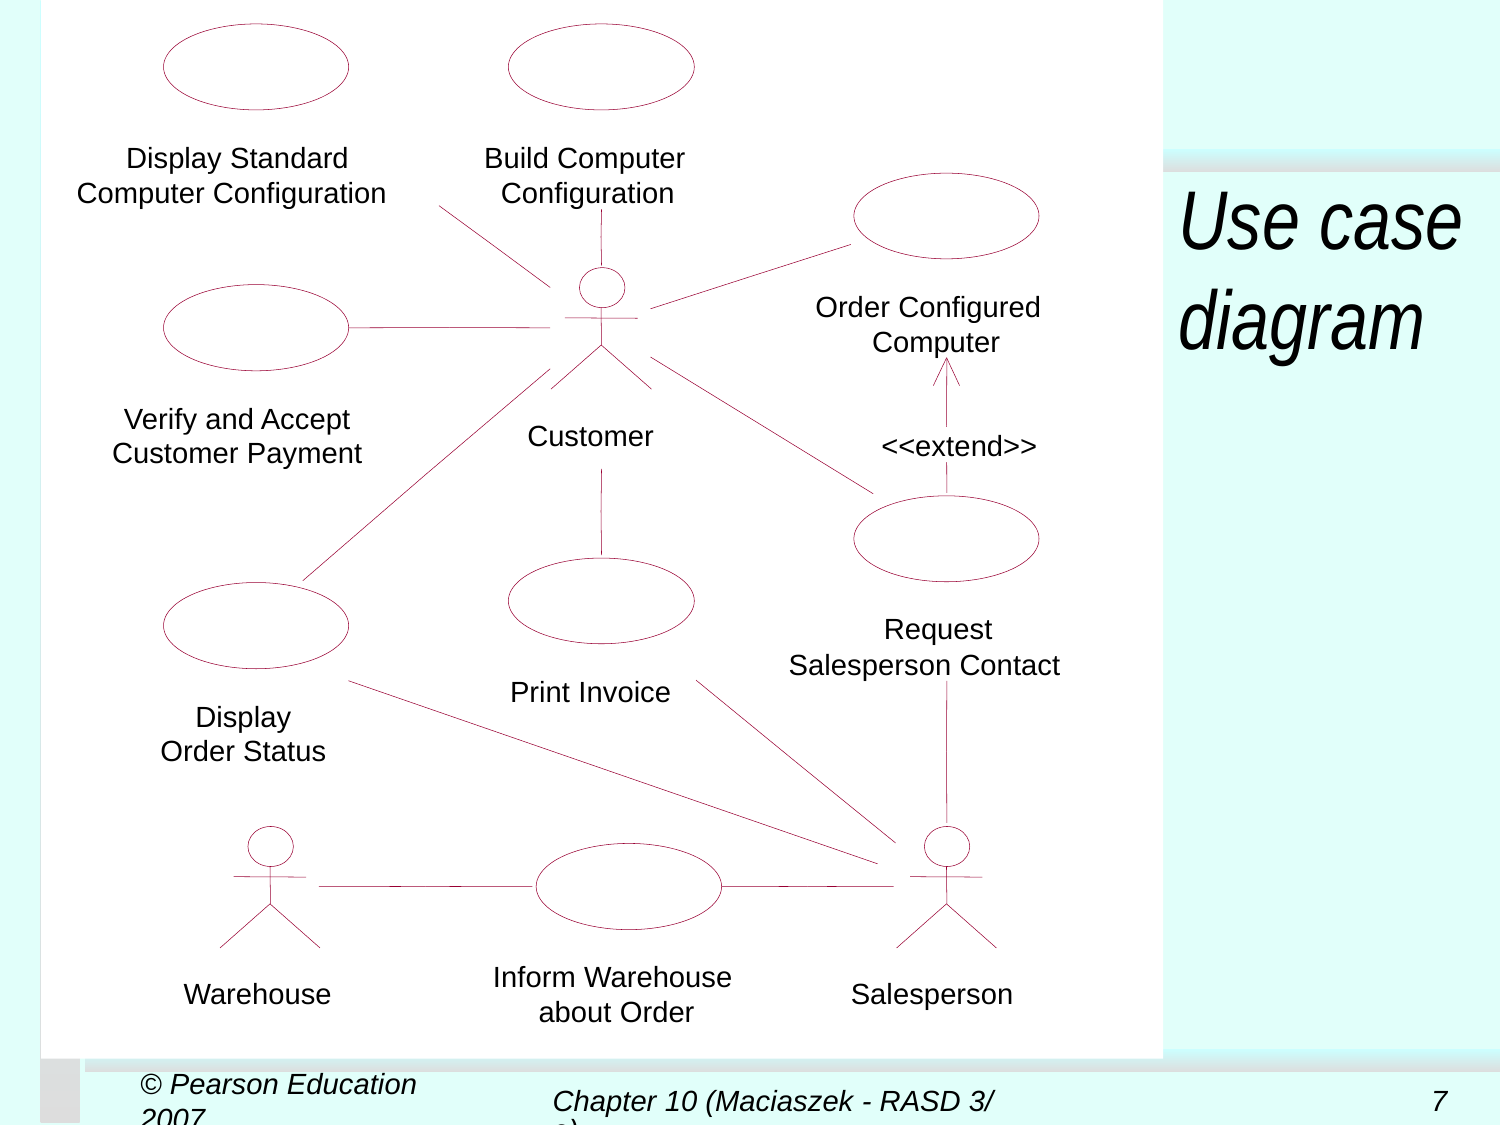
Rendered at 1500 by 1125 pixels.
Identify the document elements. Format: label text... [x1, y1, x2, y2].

footer Chapter 10 (Maciaszek - RASD 3/e) [537, 1074, 1013, 1125]
title Use case diagram [1164, 184, 1500, 374]
slide_number 7 [1149, 1074, 1463, 1125]
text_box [41, 0, 1164, 1059]
slide_number © Pearson Education 2007 [125, 1074, 438, 1125]
